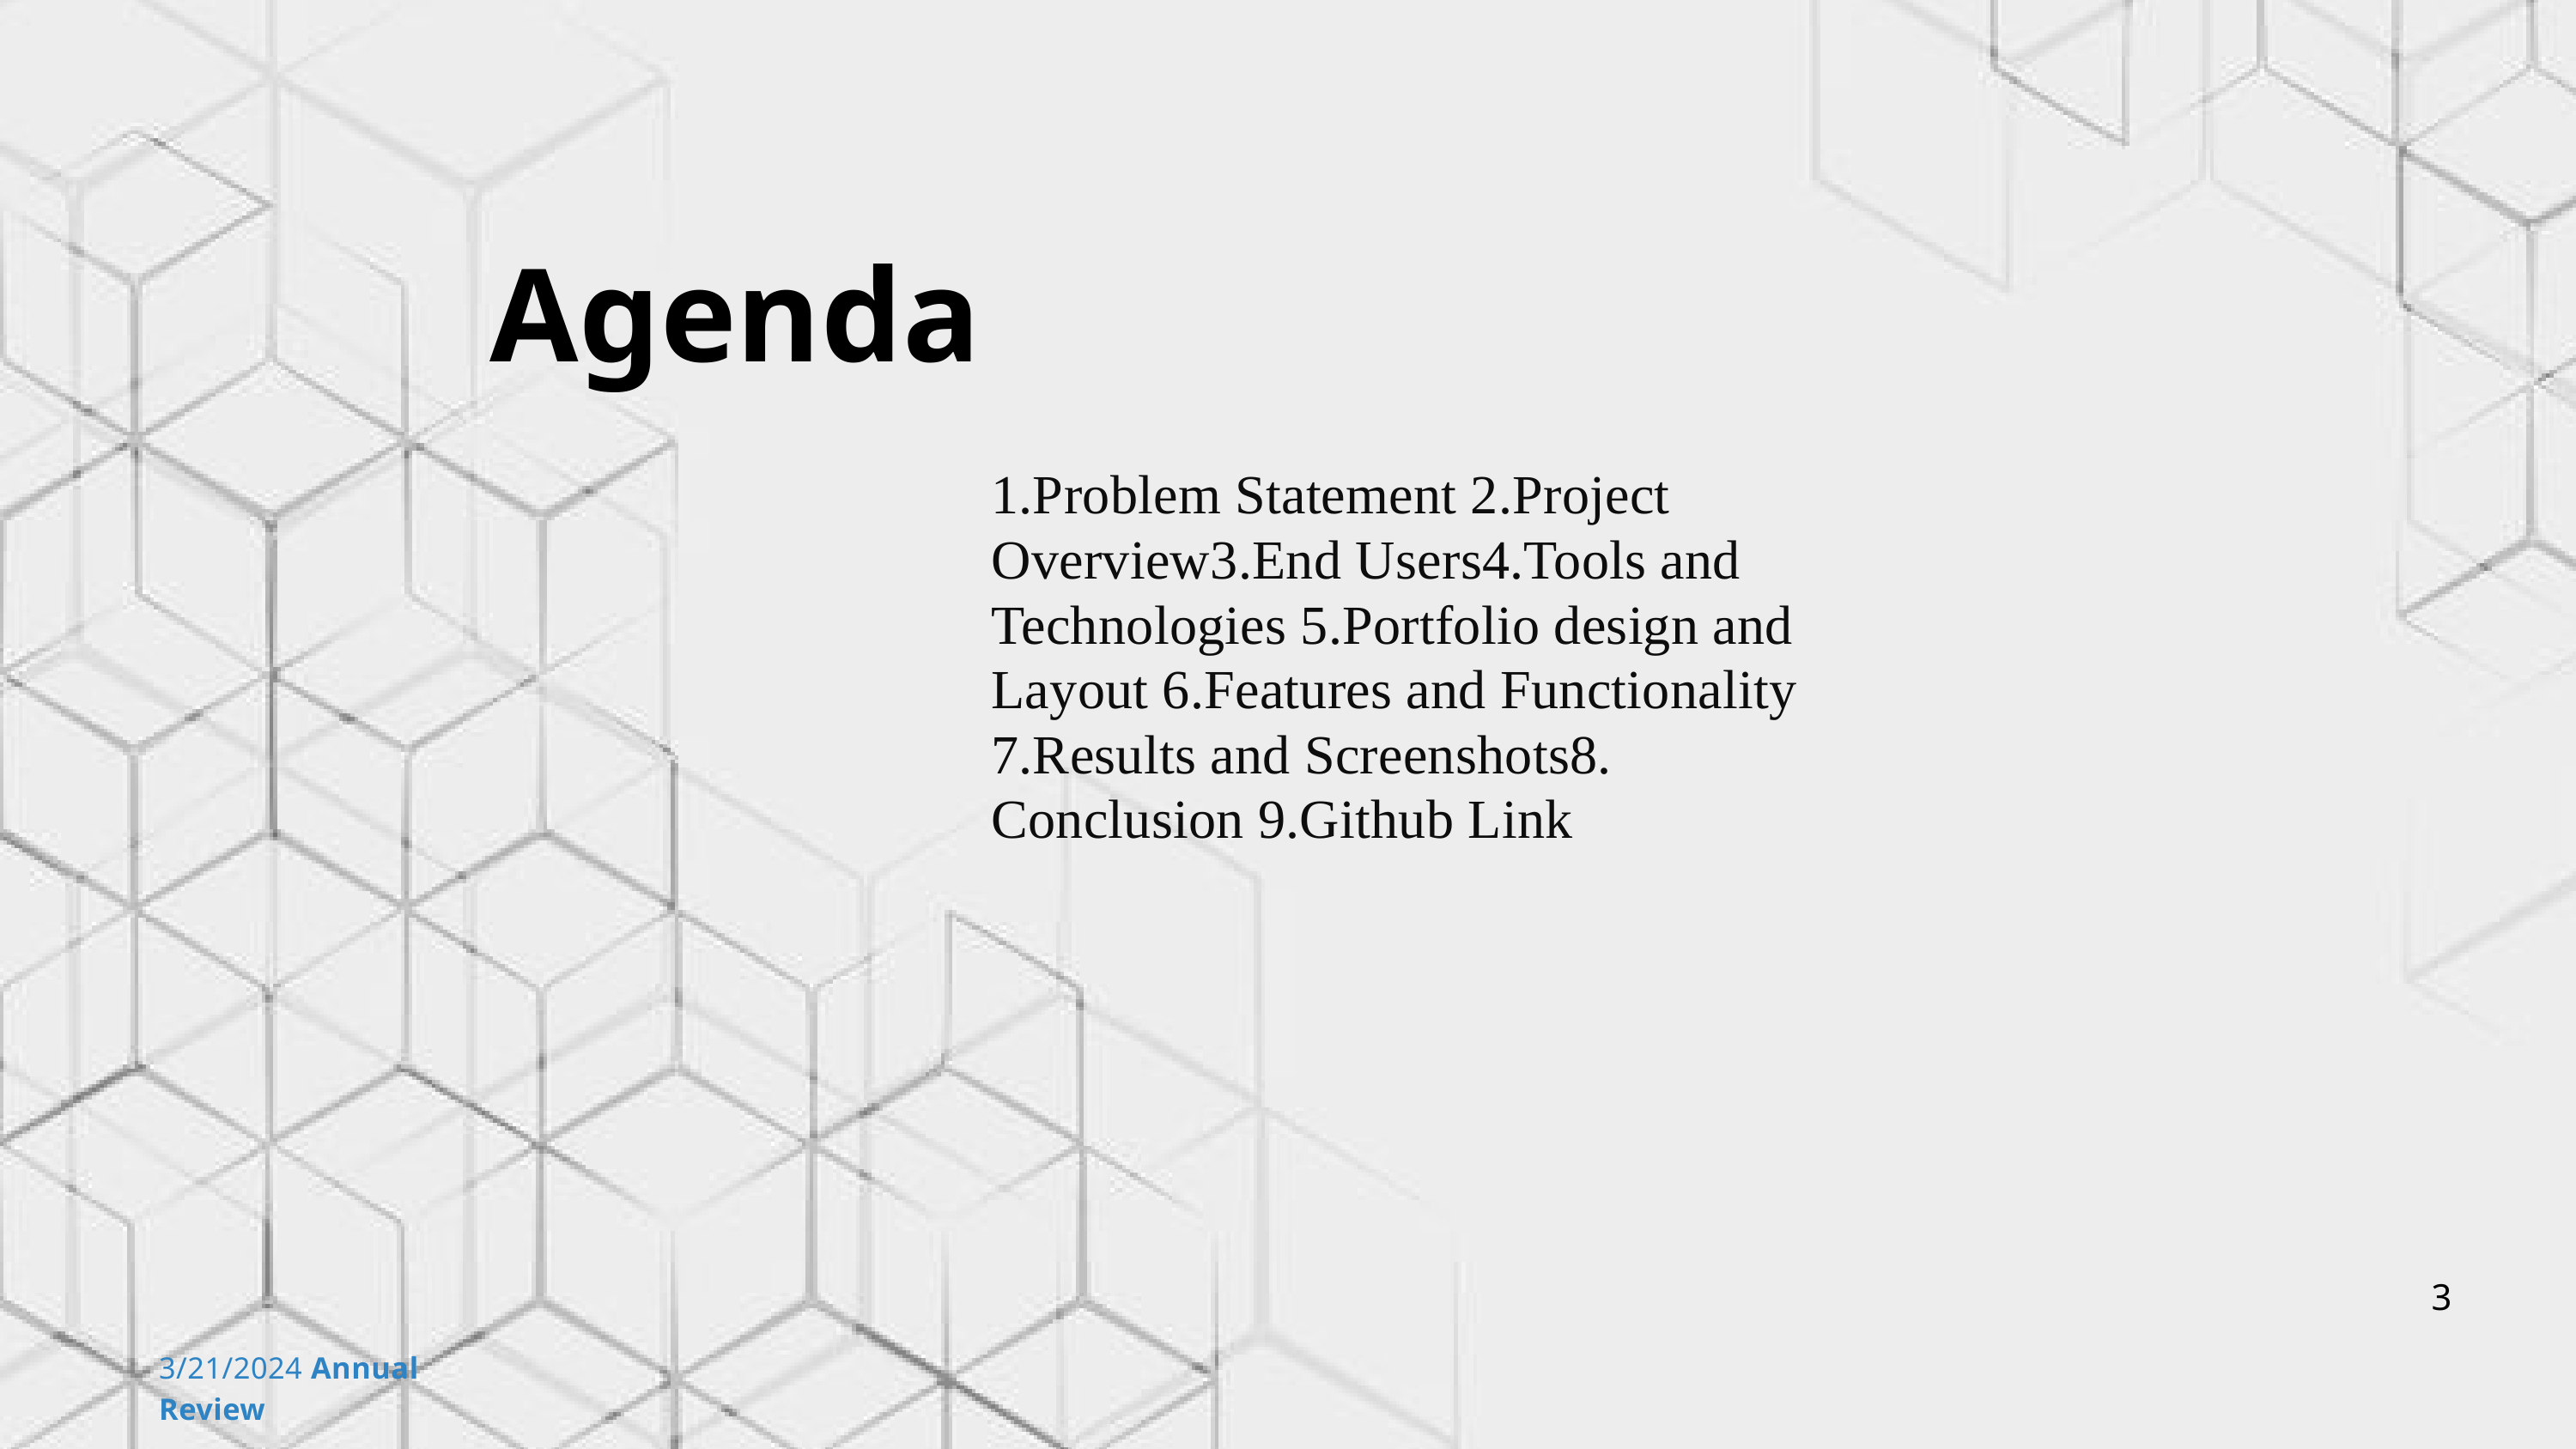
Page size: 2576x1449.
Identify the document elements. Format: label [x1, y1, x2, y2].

text_box [0, 0, 2576, 1449]
